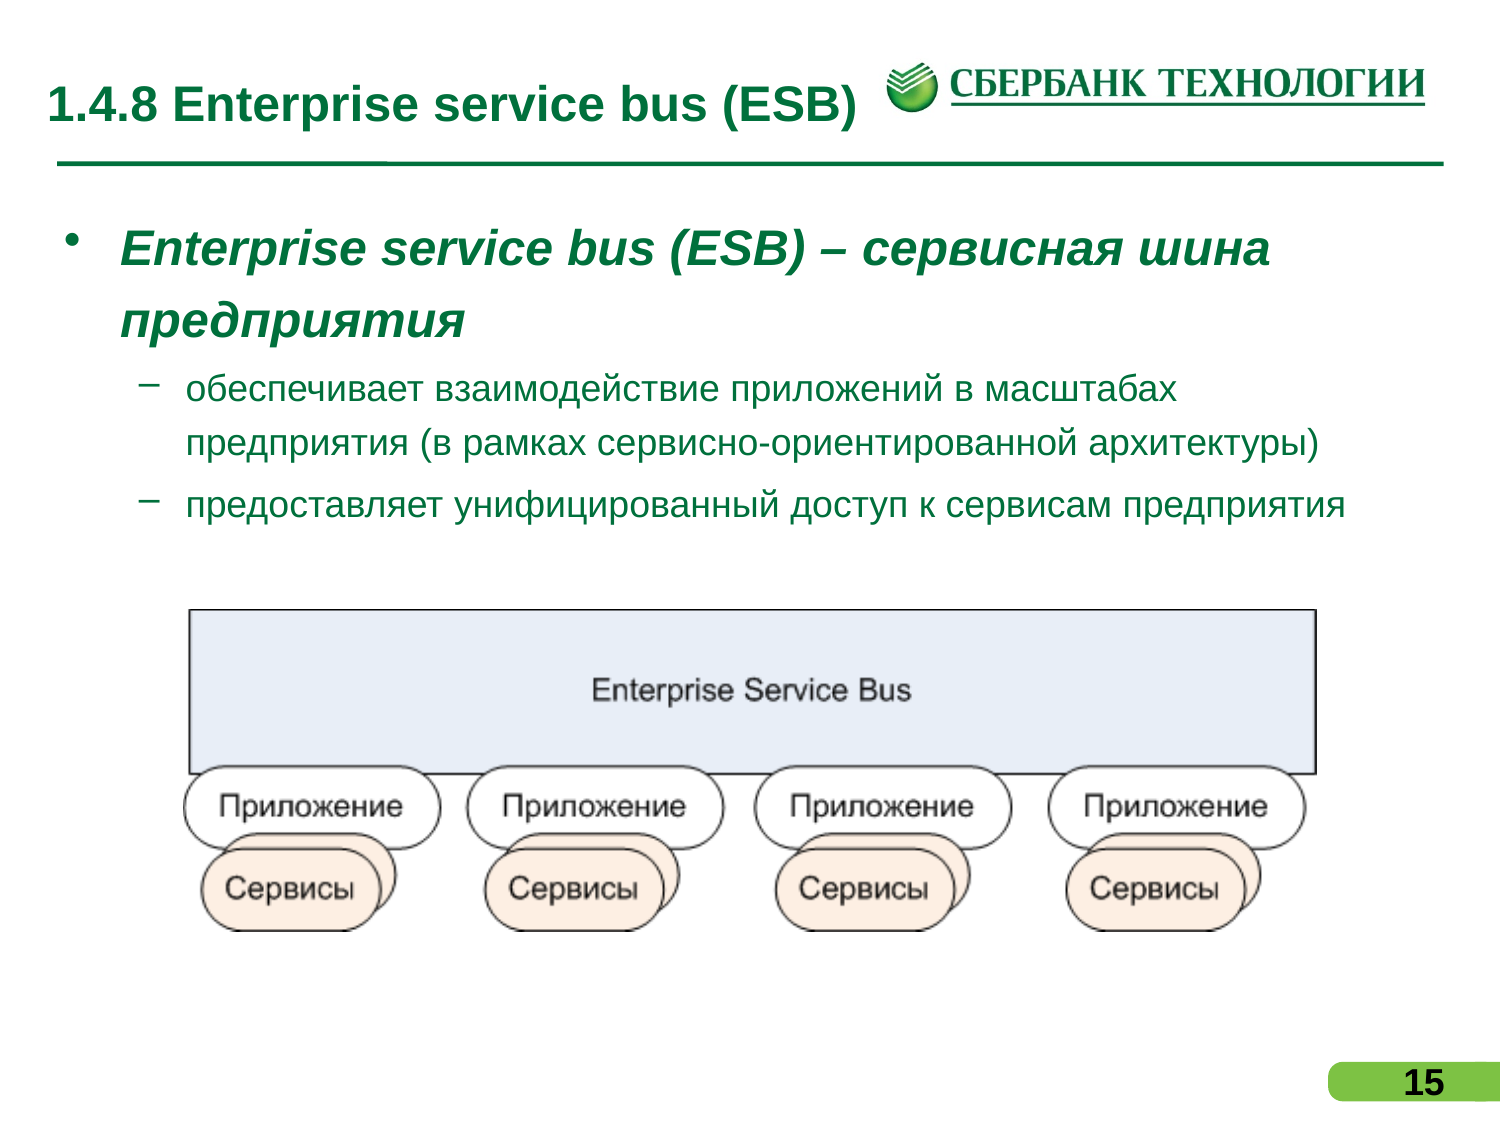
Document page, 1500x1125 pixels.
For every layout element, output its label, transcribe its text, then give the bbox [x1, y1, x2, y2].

picture [182, 609, 1318, 932]
picture [868, 30, 1436, 161]
title 1.4.8 Enterprise service bus (ESB) [46, 40, 967, 152]
list Enterprise service bus (ESB) – сервисная шина предприятия обеспечивает взаимодействие приложений в масштабах предприятия (в рамках сервисно-ориентированной архитектуры) предоставляет унифицированный доступ к сервисам предприятия [48, 196, 1400, 563]
